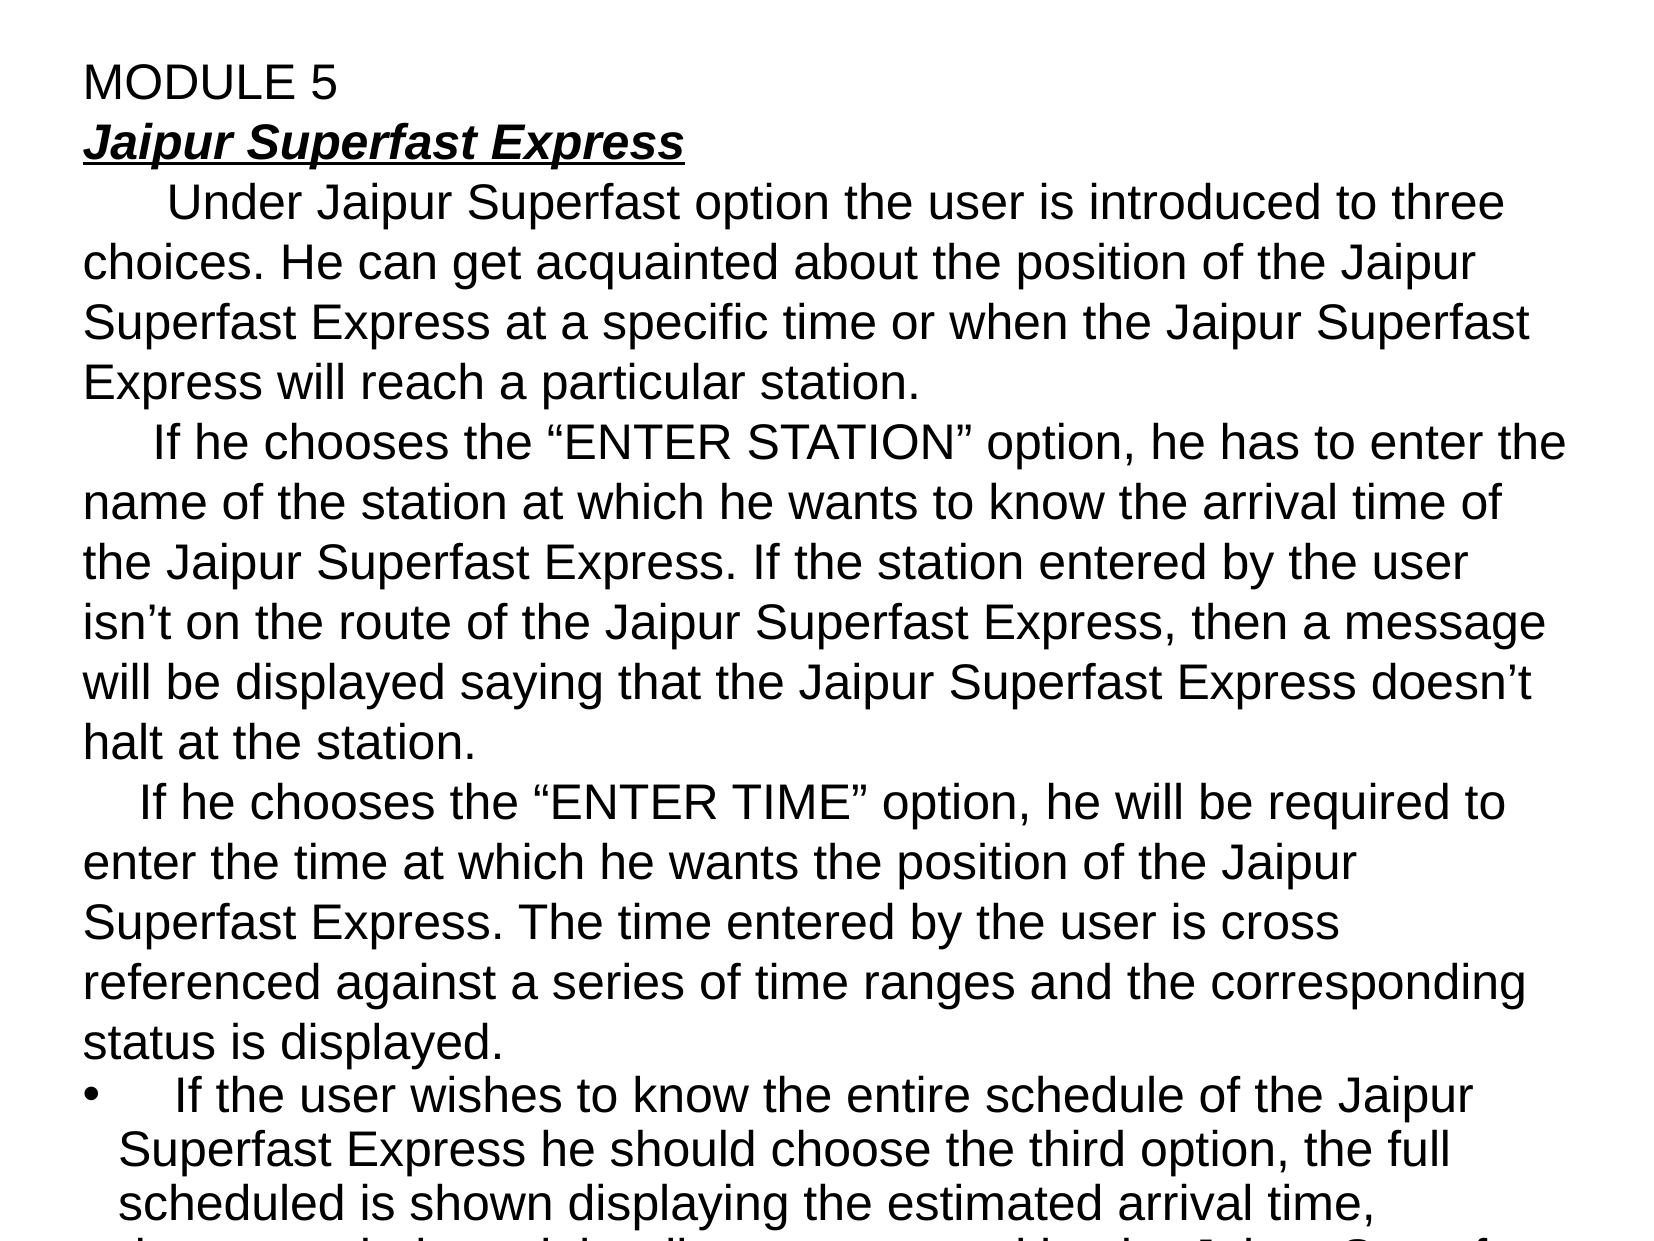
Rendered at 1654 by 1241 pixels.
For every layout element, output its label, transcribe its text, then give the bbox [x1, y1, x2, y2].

text_box MODULE 5 Jaipur Superfast Express Under Jaipur Superfast option the user is introduced to three choices. He can get acquainted about the position of the Jaipur Superfast Express at a specific time or when the Jaipur Superfast Express will reach a particular station. If he chooses the “ENTER STATION” option, he has to enter the name of the station at which he wants to know the arrival time of the Jaipur Superfast Express. If the station entered by the user isn’t on the route of the Jaipur Superfast Express, then a message will be displayed saying that the Jaipur Superfast Express doesn’t halt at the station. If he chooses the “ENTER TIME” option, he will be required to enter the time at which he wants the position of the Jaipur Superfast Express. The time entered by the user is cross referenced against a series of time ranges and the corresponding status is displayed. If the user wishes to know the entire schedule of the Jaipur Superfast Express he should choose the third option, the full scheduled is shown displaying the estimated arrival time, departure, halt, and the distance covered by the Jaipur Superfast Express at a particular station. [82, 49, 1571, 1241]
